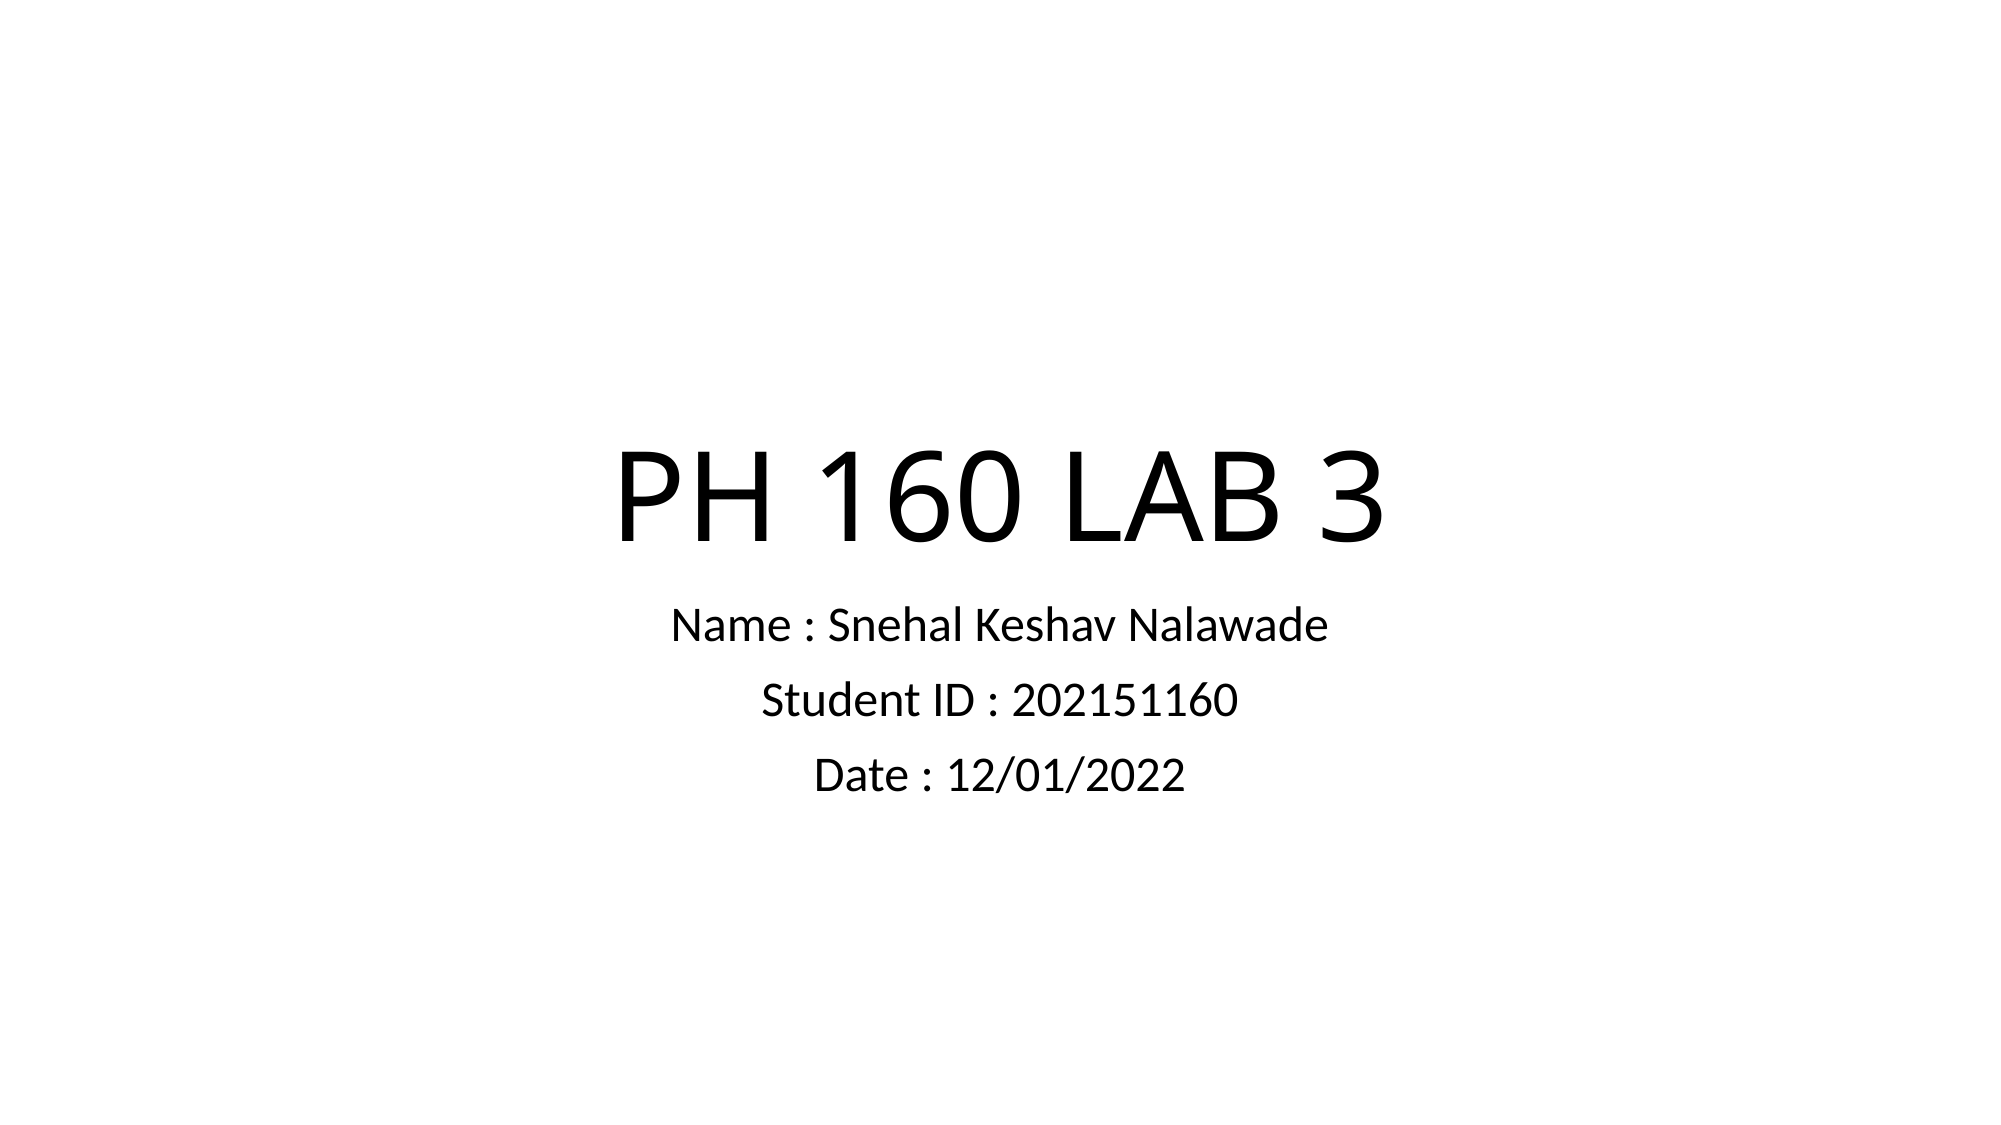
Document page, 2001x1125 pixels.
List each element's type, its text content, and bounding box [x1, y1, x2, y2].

subtitle Name : Snehal Keshav Nalawade Student ID : 202151160 Date : 12/01/2022 [249, 590, 1750, 863]
title PH 160 LAB 3 [249, 184, 1750, 576]
